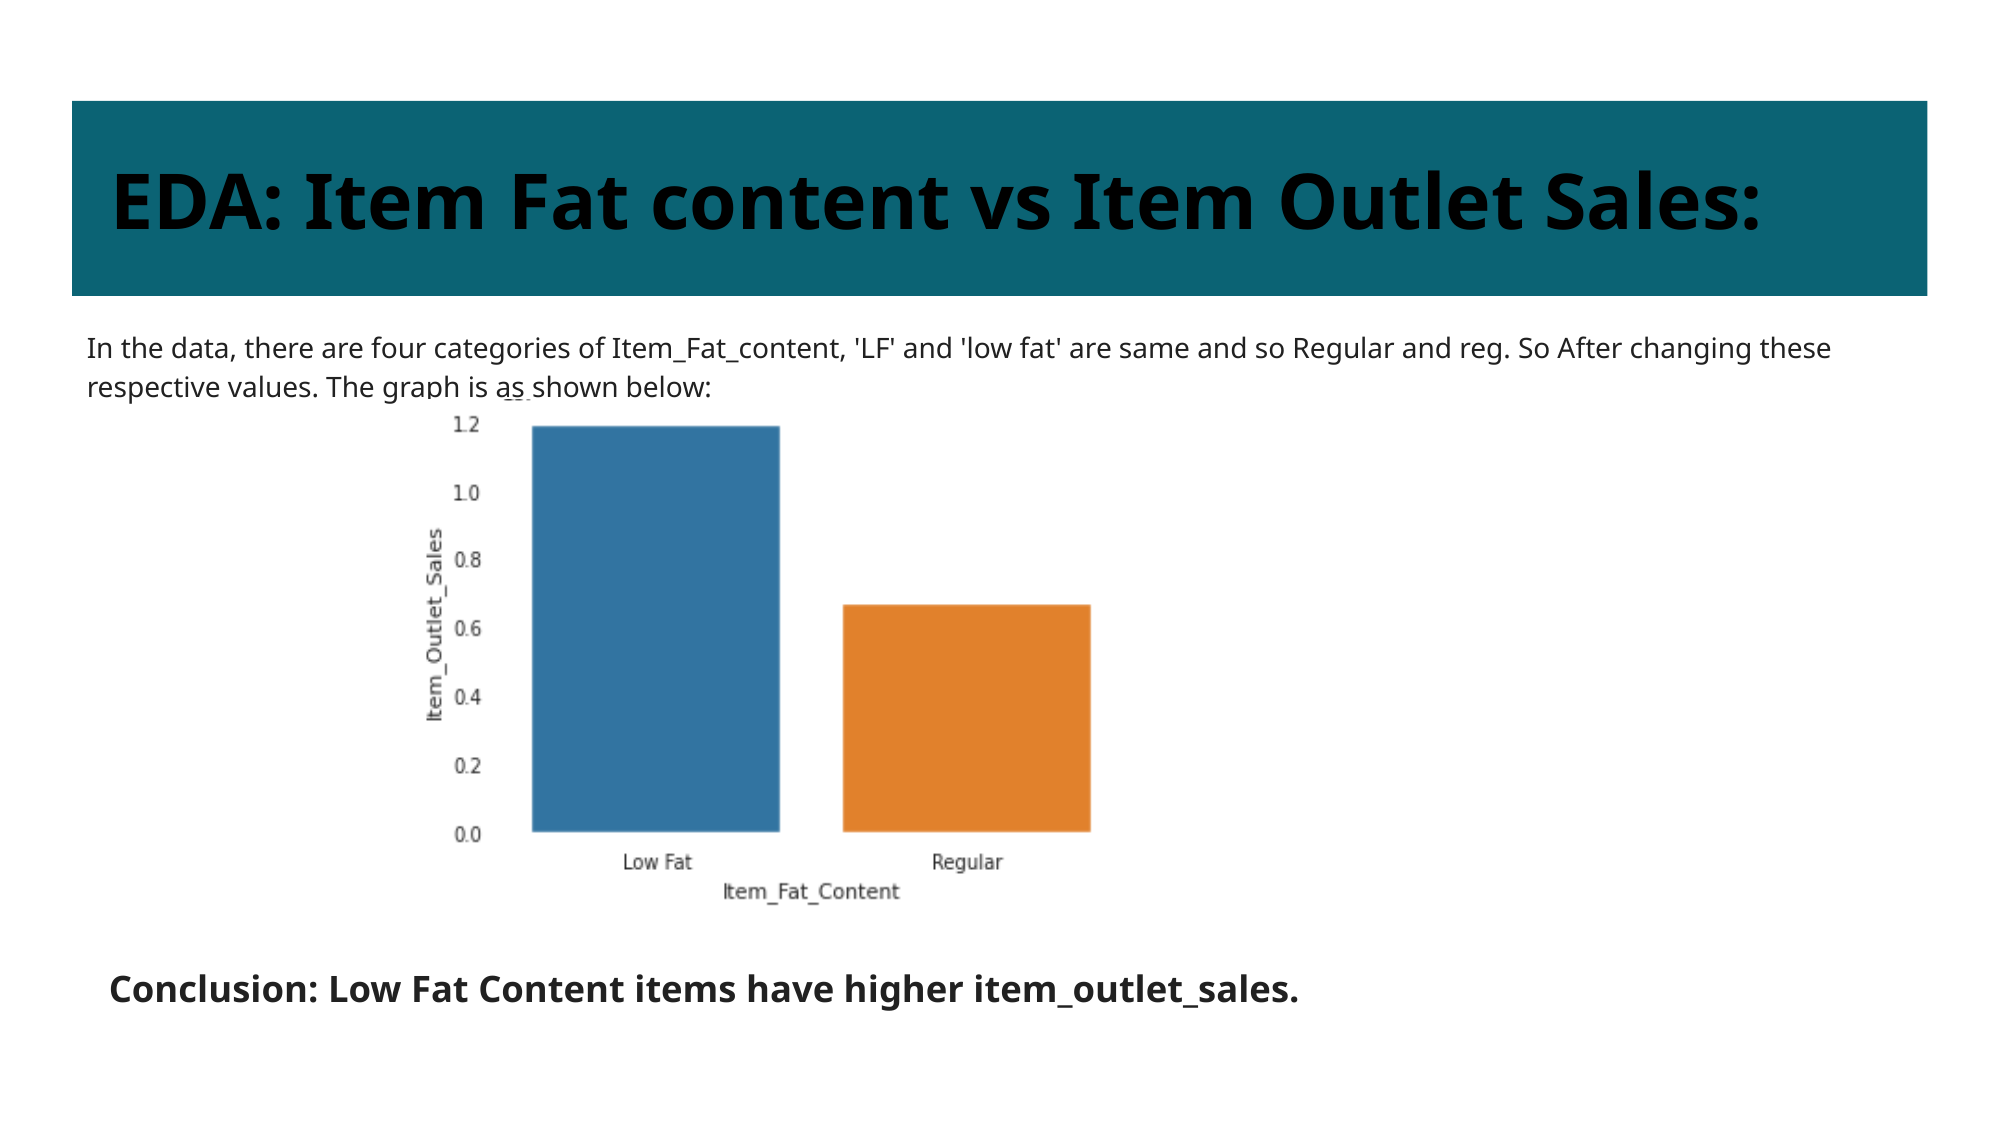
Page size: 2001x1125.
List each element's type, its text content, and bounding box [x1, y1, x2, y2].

list In the data, there are four categories of Item_Fat_content, 'LF' and 'low fat' are same and so Regular and reg. So After changing these respective values. The graph is as shown below: [71, 302, 1882, 426]
title EDA: Item Fat content vs Item Outlet Sales: [95, 115, 1905, 282]
picture [414, 399, 1133, 919]
text_box Conclusion: Low Fat Content items have higher item_outlet_sales. [93, 944, 1972, 1111]
